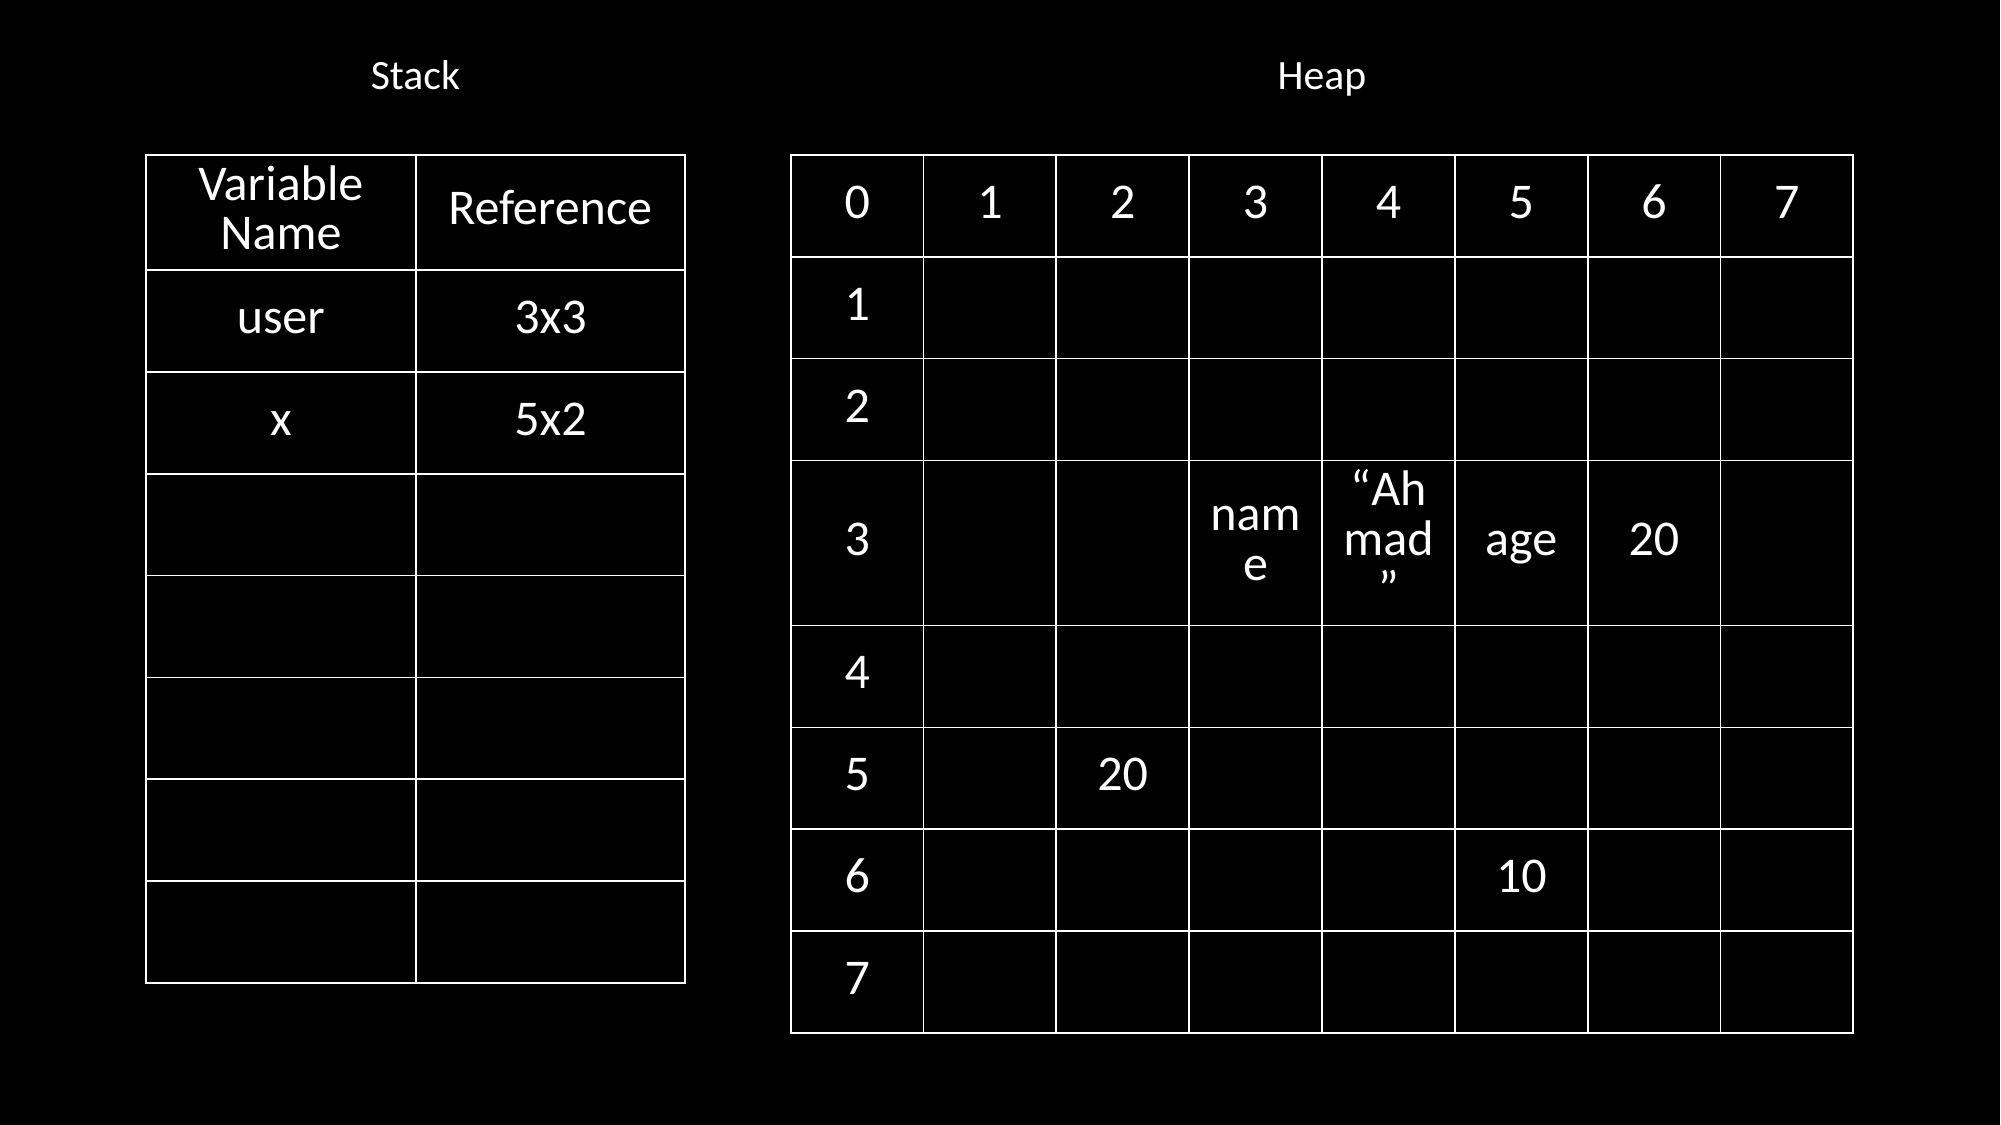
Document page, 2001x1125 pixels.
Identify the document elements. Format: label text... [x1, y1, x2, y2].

table_cell [924, 626, 1055, 727]
table_header 7 [1721, 156, 1852, 256]
table_cell [1323, 359, 1454, 460]
table_cell [1190, 359, 1321, 460]
table_cell [1589, 626, 1720, 727]
table_cell 1 [792, 258, 923, 358]
table_cell [1589, 359, 1720, 460]
table_cell [1323, 932, 1454, 1032]
table_cell [1190, 626, 1321, 727]
table_cell 5x2 [417, 373, 684, 473]
table_cell [147, 882, 415, 982]
table_header 5 [1456, 156, 1587, 256]
table_header 1 [924, 156, 1055, 256]
table_cell [1721, 359, 1852, 460]
table_cell [417, 780, 684, 880]
table_cell [1456, 258, 1587, 358]
table_cell 3x3 [417, 271, 684, 371]
table_header 0 [792, 156, 923, 256]
table_cell [1190, 932, 1321, 1032]
table_cell [924, 258, 1055, 358]
table_cell [147, 780, 415, 880]
table_cell 7 [792, 932, 923, 1032]
table_cell [1323, 626, 1454, 727]
table_cell [1190, 258, 1321, 358]
table_cell [1057, 461, 1188, 625]
table_cell [147, 475, 415, 575]
table_cell [147, 576, 415, 677]
table_cell [924, 728, 1055, 828]
table_cell 5 [792, 728, 923, 828]
table_cell [924, 830, 1055, 930]
table_cell 20 [1057, 728, 1188, 828]
table_cell [417, 882, 684, 982]
table_cell [1456, 359, 1587, 460]
table_cell [1323, 258, 1454, 358]
table_cell [1721, 728, 1852, 828]
table_cell [1589, 728, 1720, 828]
table_cell [1721, 258, 1852, 358]
table_cell [1057, 258, 1188, 358]
table_cell [1589, 258, 1720, 358]
table_cell “Ahmad” [1323, 461, 1454, 625]
table_header Reference [417, 156, 684, 269]
table_header Variable Name [147, 156, 415, 269]
table_header 6 [1589, 156, 1720, 256]
table_cell age [1456, 461, 1587, 625]
table_cell [1057, 359, 1188, 460]
table_cell [1057, 830, 1188, 930]
table_header 2 [1057, 156, 1188, 256]
table_cell 10 [1456, 830, 1587, 930]
text_box Stack [280, 40, 551, 106]
table_cell [1190, 728, 1321, 828]
table_cell [1323, 728, 1454, 828]
table_cell 2 [792, 359, 923, 460]
table_cell [1057, 932, 1188, 1032]
table_cell [1456, 932, 1587, 1032]
table_cell 6 [792, 830, 923, 930]
table_cell [1589, 932, 1720, 1032]
table_cell [147, 678, 415, 778]
table_cell 3 [792, 461, 923, 625]
table_cell x [147, 373, 415, 473]
table_cell [417, 576, 684, 677]
table_cell [417, 475, 684, 575]
text_box Heap [1186, 40, 1458, 106]
table_cell 4 [792, 626, 923, 727]
table_cell [1456, 728, 1587, 828]
table_cell 20 [1589, 461, 1720, 625]
table_header 3 [1190, 156, 1321, 256]
table_cell [1721, 830, 1852, 930]
table_cell [1589, 830, 1720, 930]
table_cell [924, 461, 1055, 625]
table_header 4 [1323, 156, 1454, 256]
table_cell [1323, 830, 1454, 930]
table_cell [1456, 626, 1587, 727]
table_cell [924, 932, 1055, 1032]
table_cell user [147, 271, 415, 371]
table_cell [1721, 626, 1852, 727]
table_cell [417, 678, 684, 778]
table_cell [1721, 932, 1852, 1032]
table_cell name [1190, 461, 1321, 625]
table_cell [1057, 626, 1188, 727]
table_cell [924, 359, 1055, 460]
table_cell [1190, 830, 1321, 930]
table_cell [1721, 461, 1852, 625]
